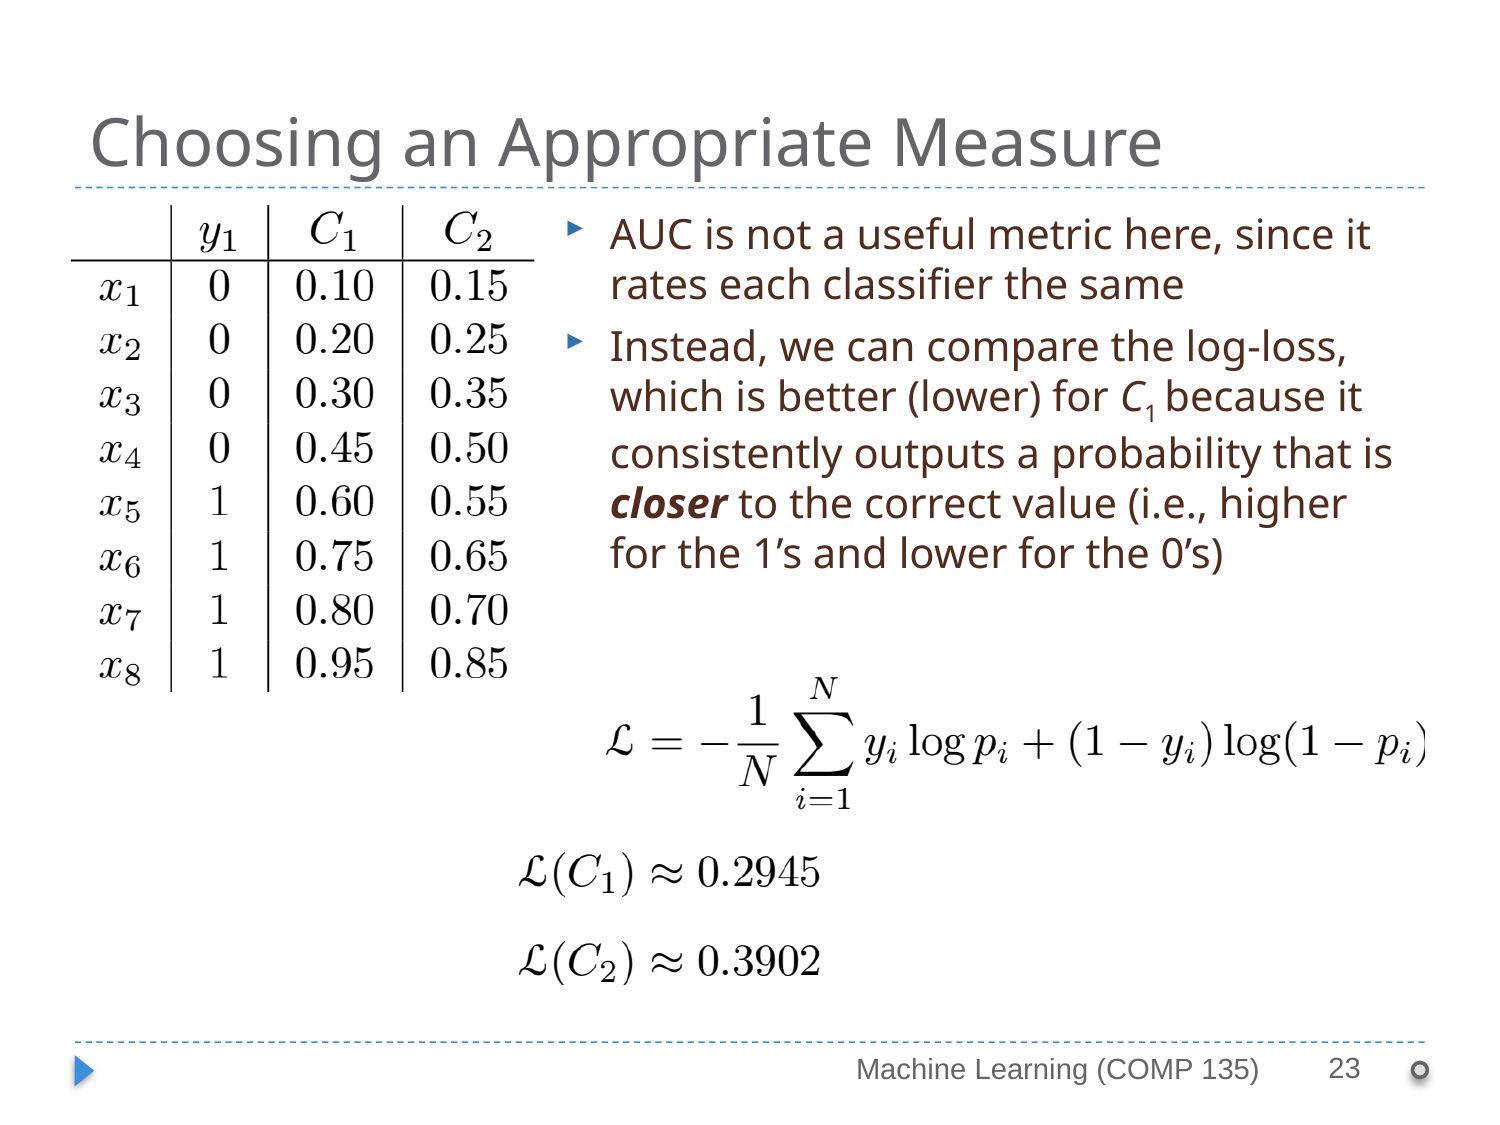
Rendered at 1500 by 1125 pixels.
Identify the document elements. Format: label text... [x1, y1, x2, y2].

footer Machine Learning (COMP 135) [575, 1042, 1212, 1103]
text_box [1411, 1061, 1429, 1079]
list AUC is not a useful metric here, since it rates each classifier the same Instead, we can compare the log-loss, which is better (lower) for C1 because it consistently outputs a probability that is closer to the correct value (i.e., higher for the 1’s and lower for the 0’s) [549, 200, 1423, 676]
title Choosing an Appropriate Measure [75, 37, 1425, 188]
slide_number 23 [1212, 1042, 1376, 1103]
picture [70, 204, 1426, 985]
